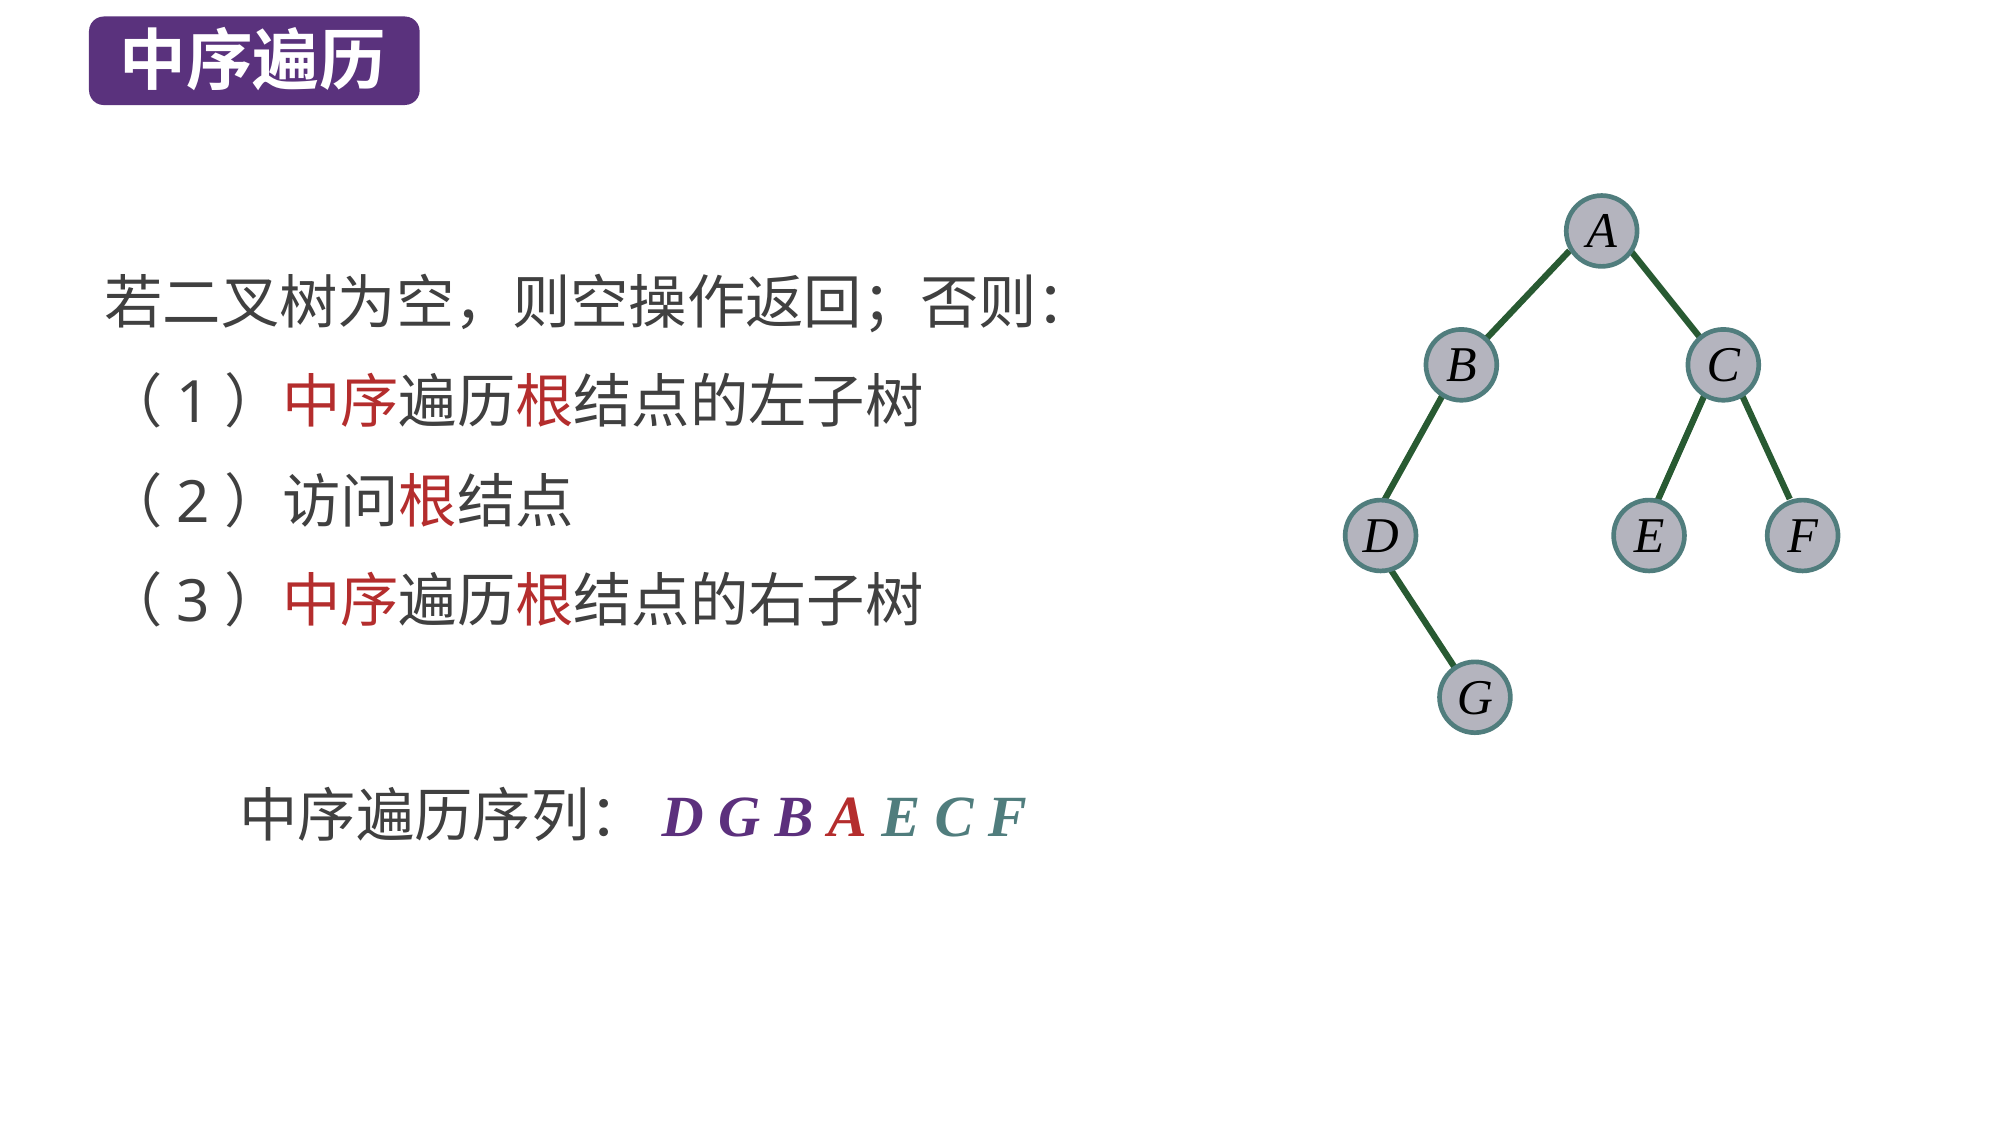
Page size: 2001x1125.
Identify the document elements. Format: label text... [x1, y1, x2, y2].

text_box 若二叉树为空，则空操作返回；否则： （1）中序遍历根结点的左子树 （2）访问根结点 （3）中序遍历根结点的右子树 [104, 257, 1185, 641]
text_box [1345, 195, 1839, 733]
text_box 中序遍历 [104, 10, 423, 105]
text_box [87, 15, 411, 107]
text_box 中序遍历序列：D G B A E C F [225, 770, 1065, 856]
